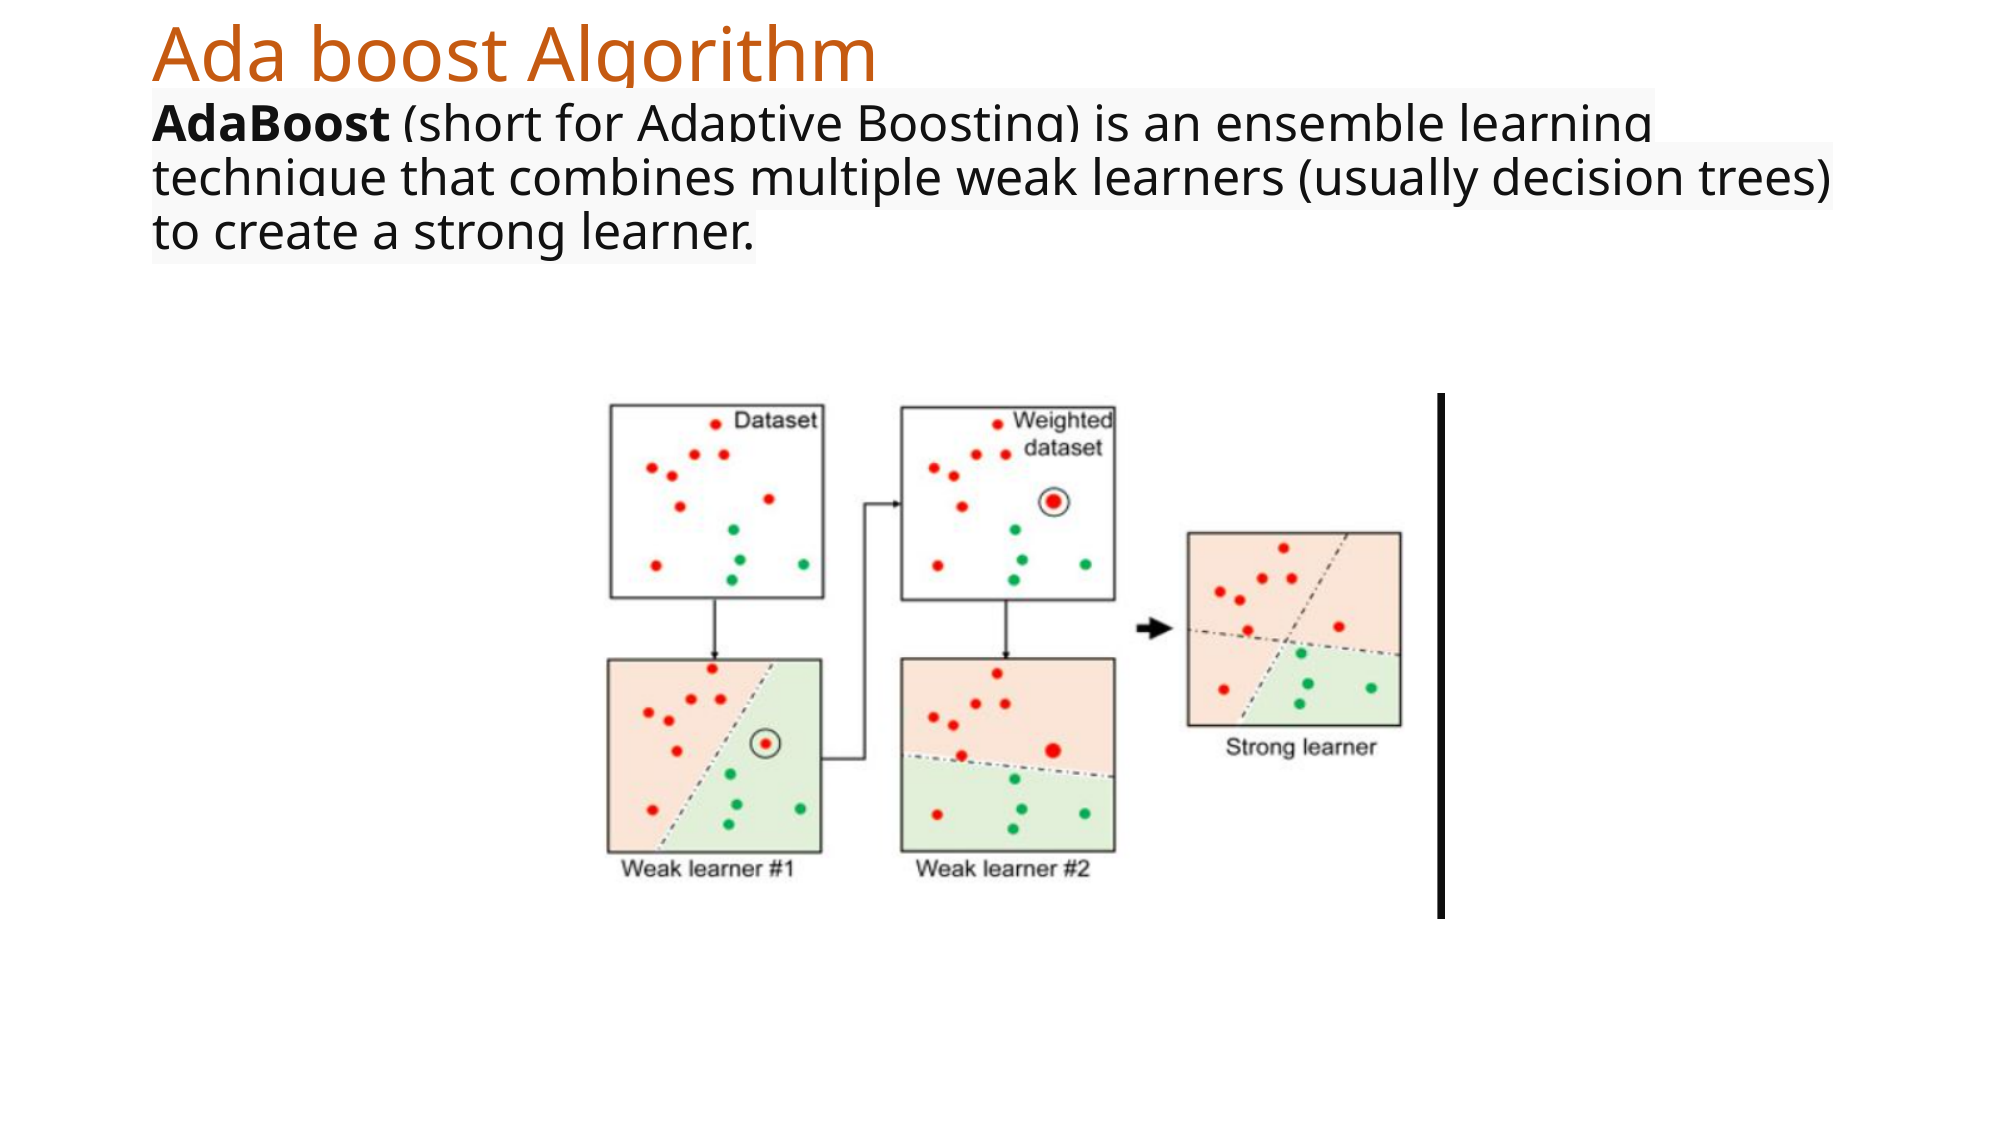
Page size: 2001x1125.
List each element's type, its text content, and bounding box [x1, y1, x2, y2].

title Ada boost Algorithm AdaBoost (short for Adaptive Boosting) is an ensemble learning technique that combines multiple weak learners (usually decision trees) to create a strong learner. [137, 59, 1863, 278]
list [555, 393, 1445, 919]
